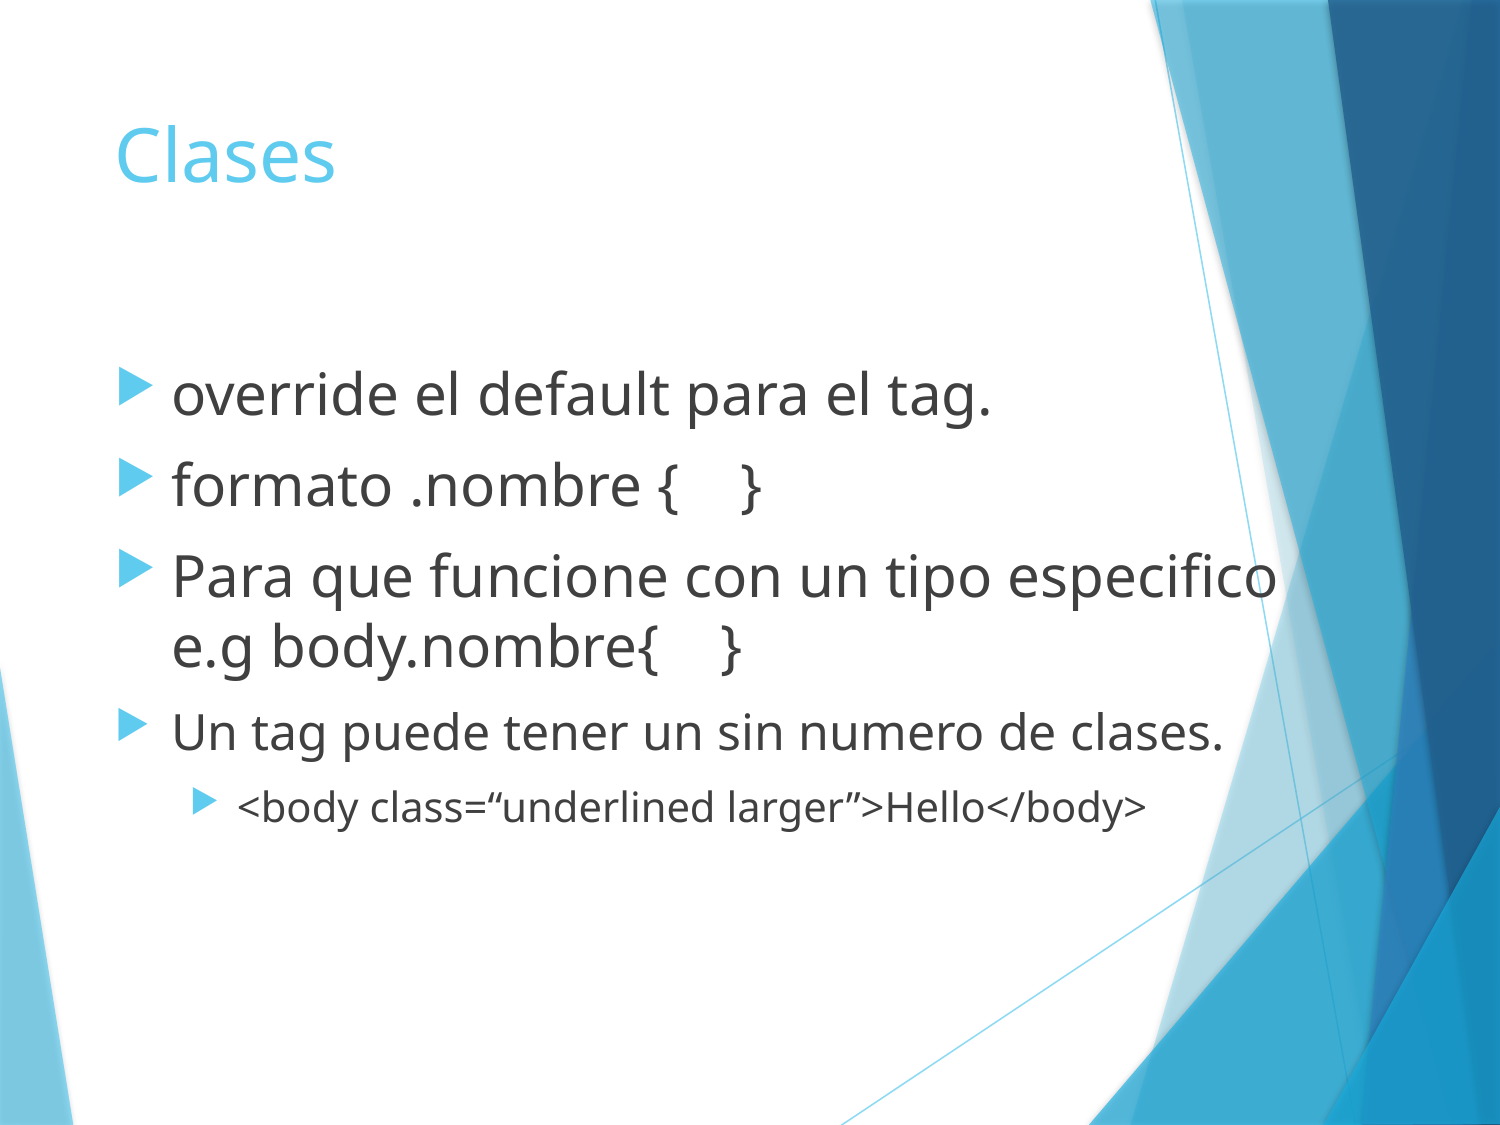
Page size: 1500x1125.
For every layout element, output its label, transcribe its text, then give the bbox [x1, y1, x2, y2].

title Clases [99, 99, 1142, 317]
list override el default para el tag. formato .nombre { } Para que funcione con un tipo especifico e.g body.nombre{ } Un tag puede tener un sin numero de clases. <body class=“underlined larger”>Hello</body> [99, 350, 1313, 987]
